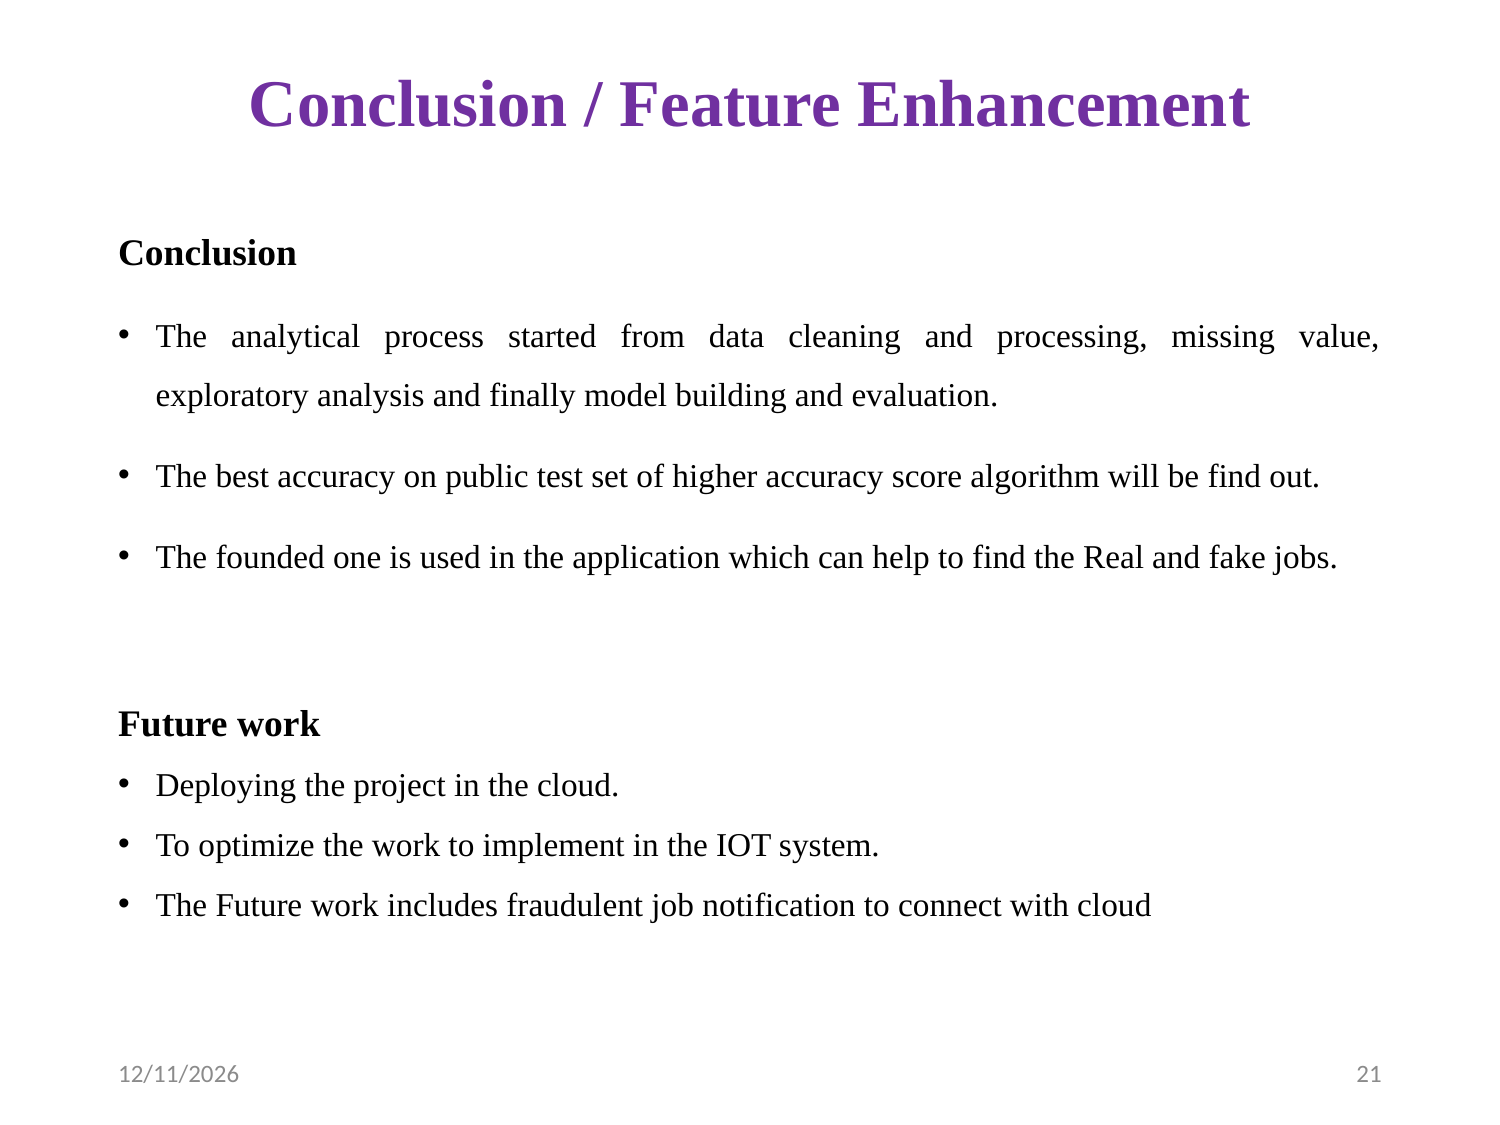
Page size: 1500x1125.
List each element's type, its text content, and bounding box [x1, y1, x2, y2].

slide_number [103, 1042, 441, 1103]
list Conclusion The analytical process started from data cleaning and processing, missing value, exploratory analysis and finally model building and evaluation. The best accuracy on public test set of higher accuracy score algorithm will be find out. The founded one is used in the application which can help to find the Real and fake jobs. Future work Deploying the project in the cloud. To optimize the work to implement in the IOT system. The Future work includes fraudulent job notification to connect with cloud [103, 198, 1397, 1014]
slide_number 21 [1059, 1042, 1397, 1103]
title Conclusion / Feature Enhancement [103, 59, 1397, 150]
